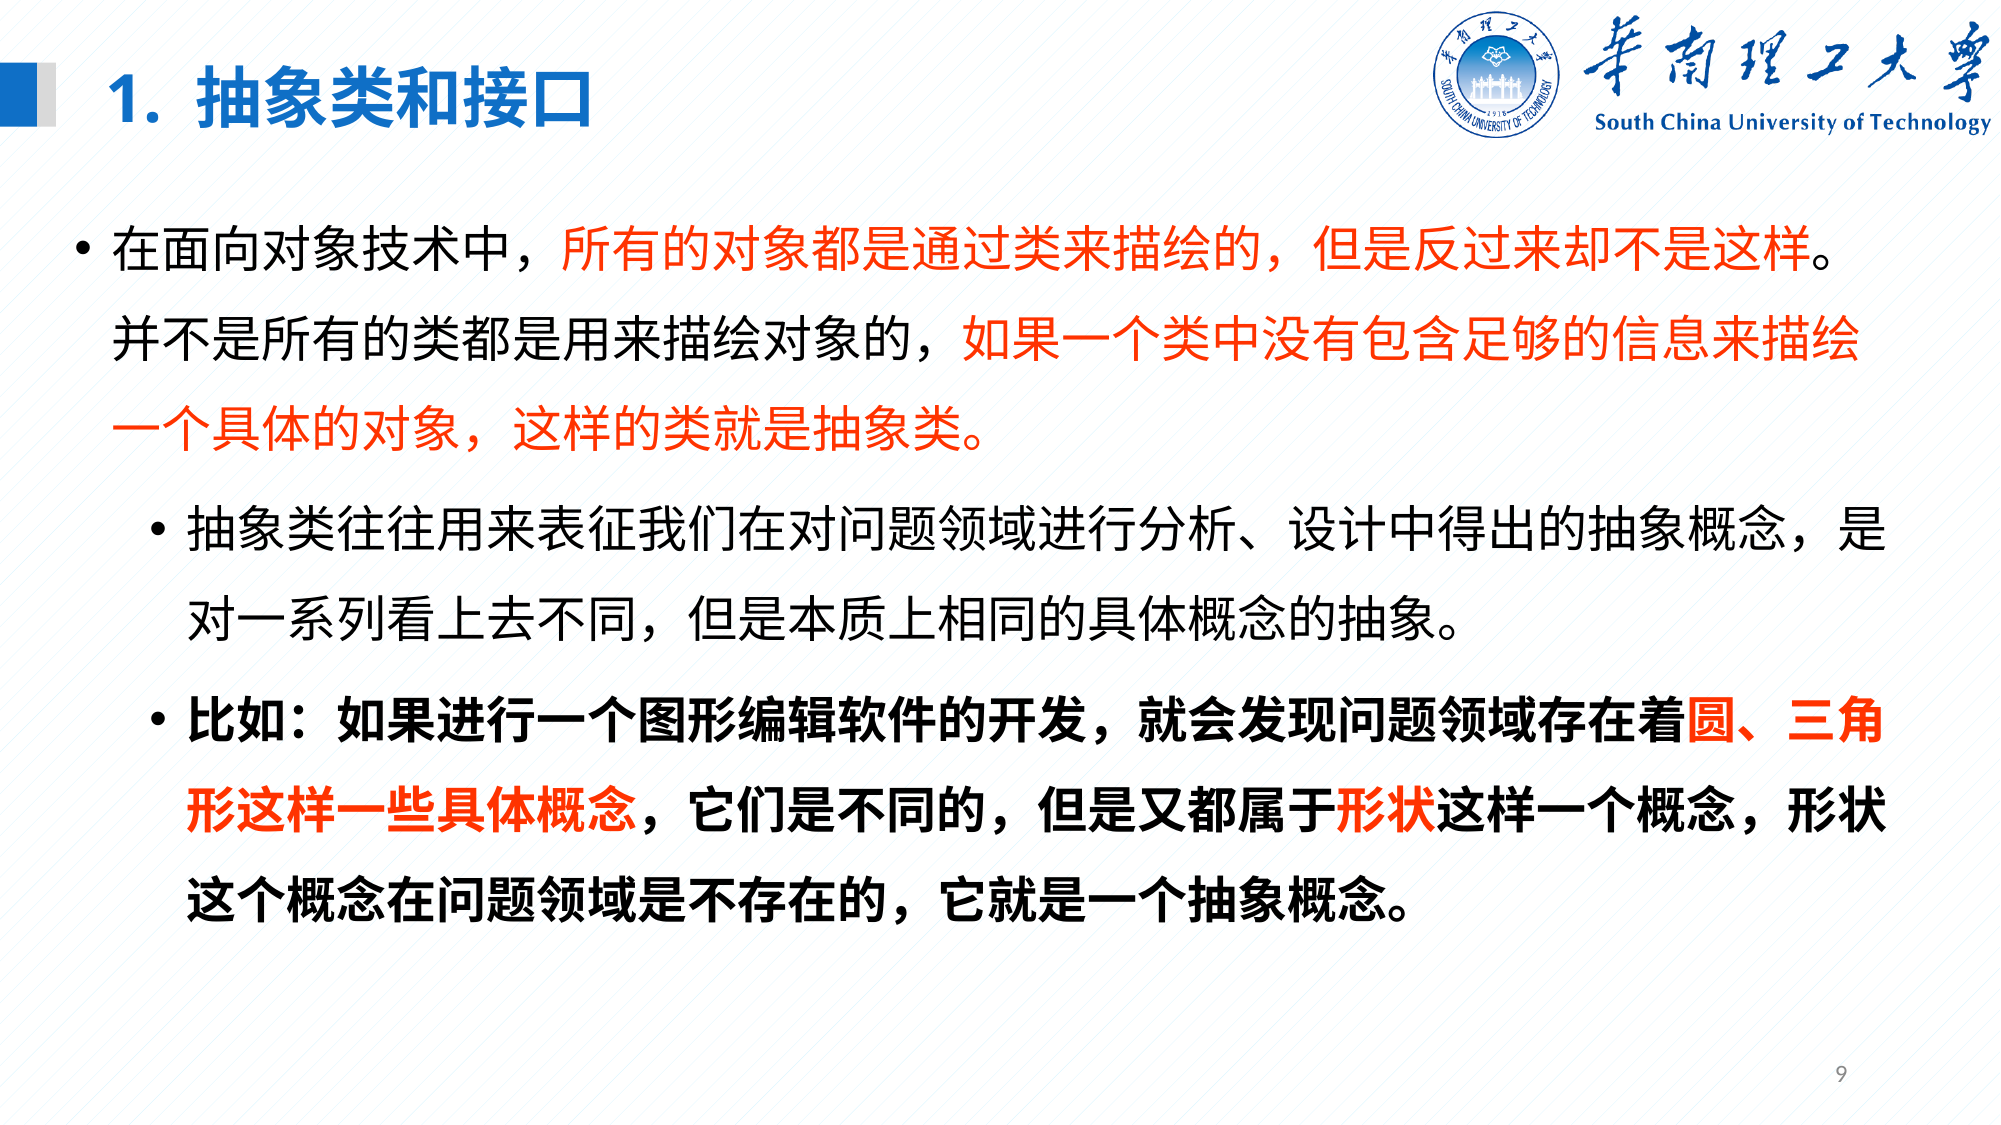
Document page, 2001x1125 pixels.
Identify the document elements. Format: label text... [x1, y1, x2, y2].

slide_number 9 [1412, 1042, 1863, 1103]
list 在面向对象技术中，所有的对象都是通过类来描绘的，但是反过来却不是这样。并不是所有的类都是用来描绘对象的，如果一个类中没有包含足够的信息来描绘一个具体的对象，这样的类就是抽象类。 抽象类往往用来表征我们在对问题领域进行分析、设计中得出的抽象概念，是对一系列看上去不同，但是本质上相同的具体概念的抽象。 比如：如果进行一个图形编辑软件的开发，就会发现问题领域存在着圆、三角形这样一些具体概念，它们是不同的，但是又都属于形状这样一个概念，形状这个概念在问题领域是不存在的，它就是一个抽象概念。 [59, 179, 1914, 981]
text_box 1. 抽象类和接口 [90, 48, 1265, 143]
picture [1433, 11, 1991, 138]
